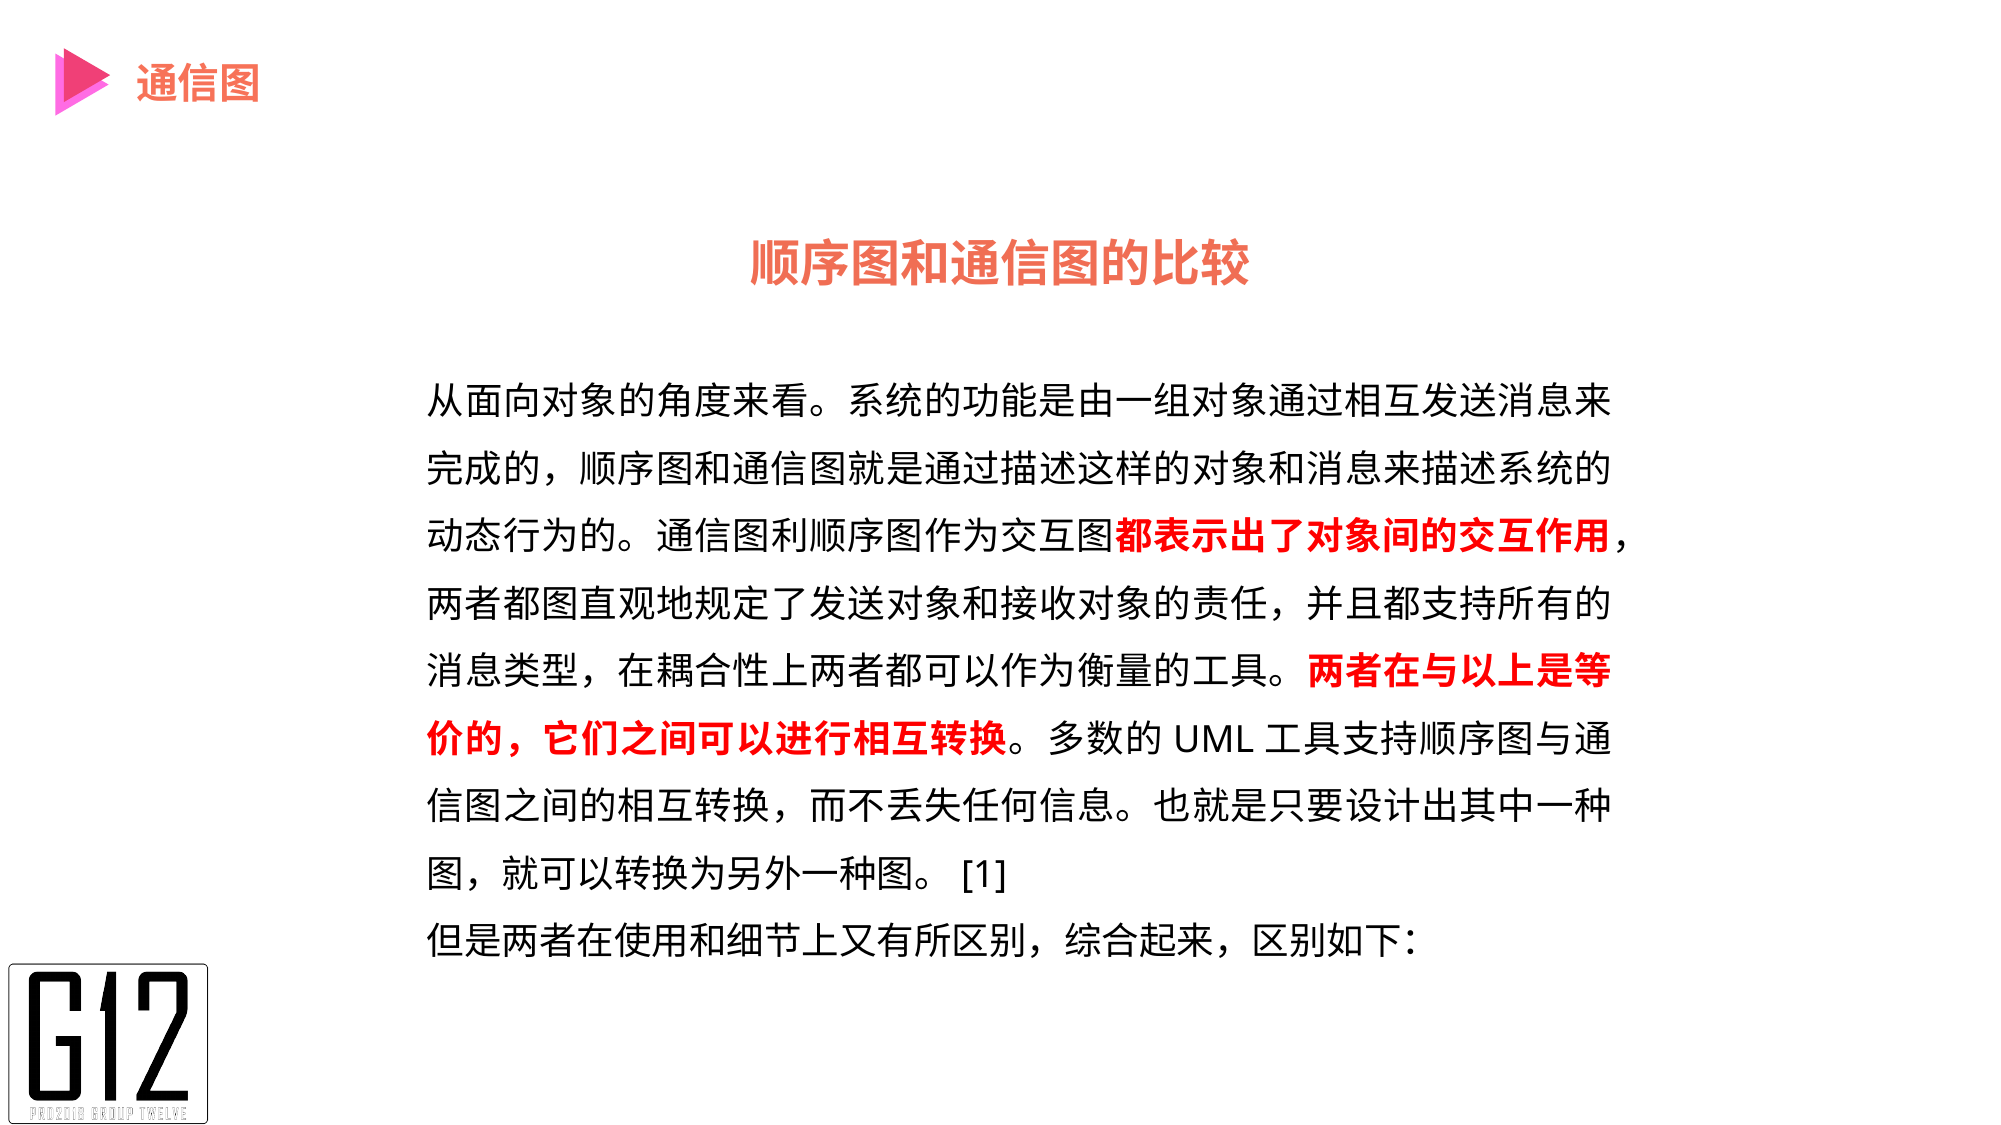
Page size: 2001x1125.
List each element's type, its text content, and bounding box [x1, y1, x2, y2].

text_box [55, 48, 111, 116]
text_box 顺序图和通信图的比较 [706, 223, 1293, 299]
picture [3, 942, 214, 1125]
text_box 通信图 [121, 48, 455, 114]
text_box 从面向对象的角度来看。系统的功能是由一组对象通过相互发送消息来完成的，顺序图和通信图就是通过描述这样的对象和消息来描述系统的动态行为的。通信图利顺序图作为交互图都表示出了对象间的交互作用，两者都图直观地规定了发送对象和接收对象的责任，并且都支持所有的消息类型，在耦合性上两者都可以作为衡量的工具。两者在与以上是等价的，它们之间可以进行相互转换。多数的UML工具支持顺序图与通信图之间的相互转换，而不丢失任何信息。也就是只要设计出其中一种图，就可以转换为另外一种图。[1] 但是两者在使用和细节上又有所区别，综合起来，区别如下： [412, 347, 1627, 970]
